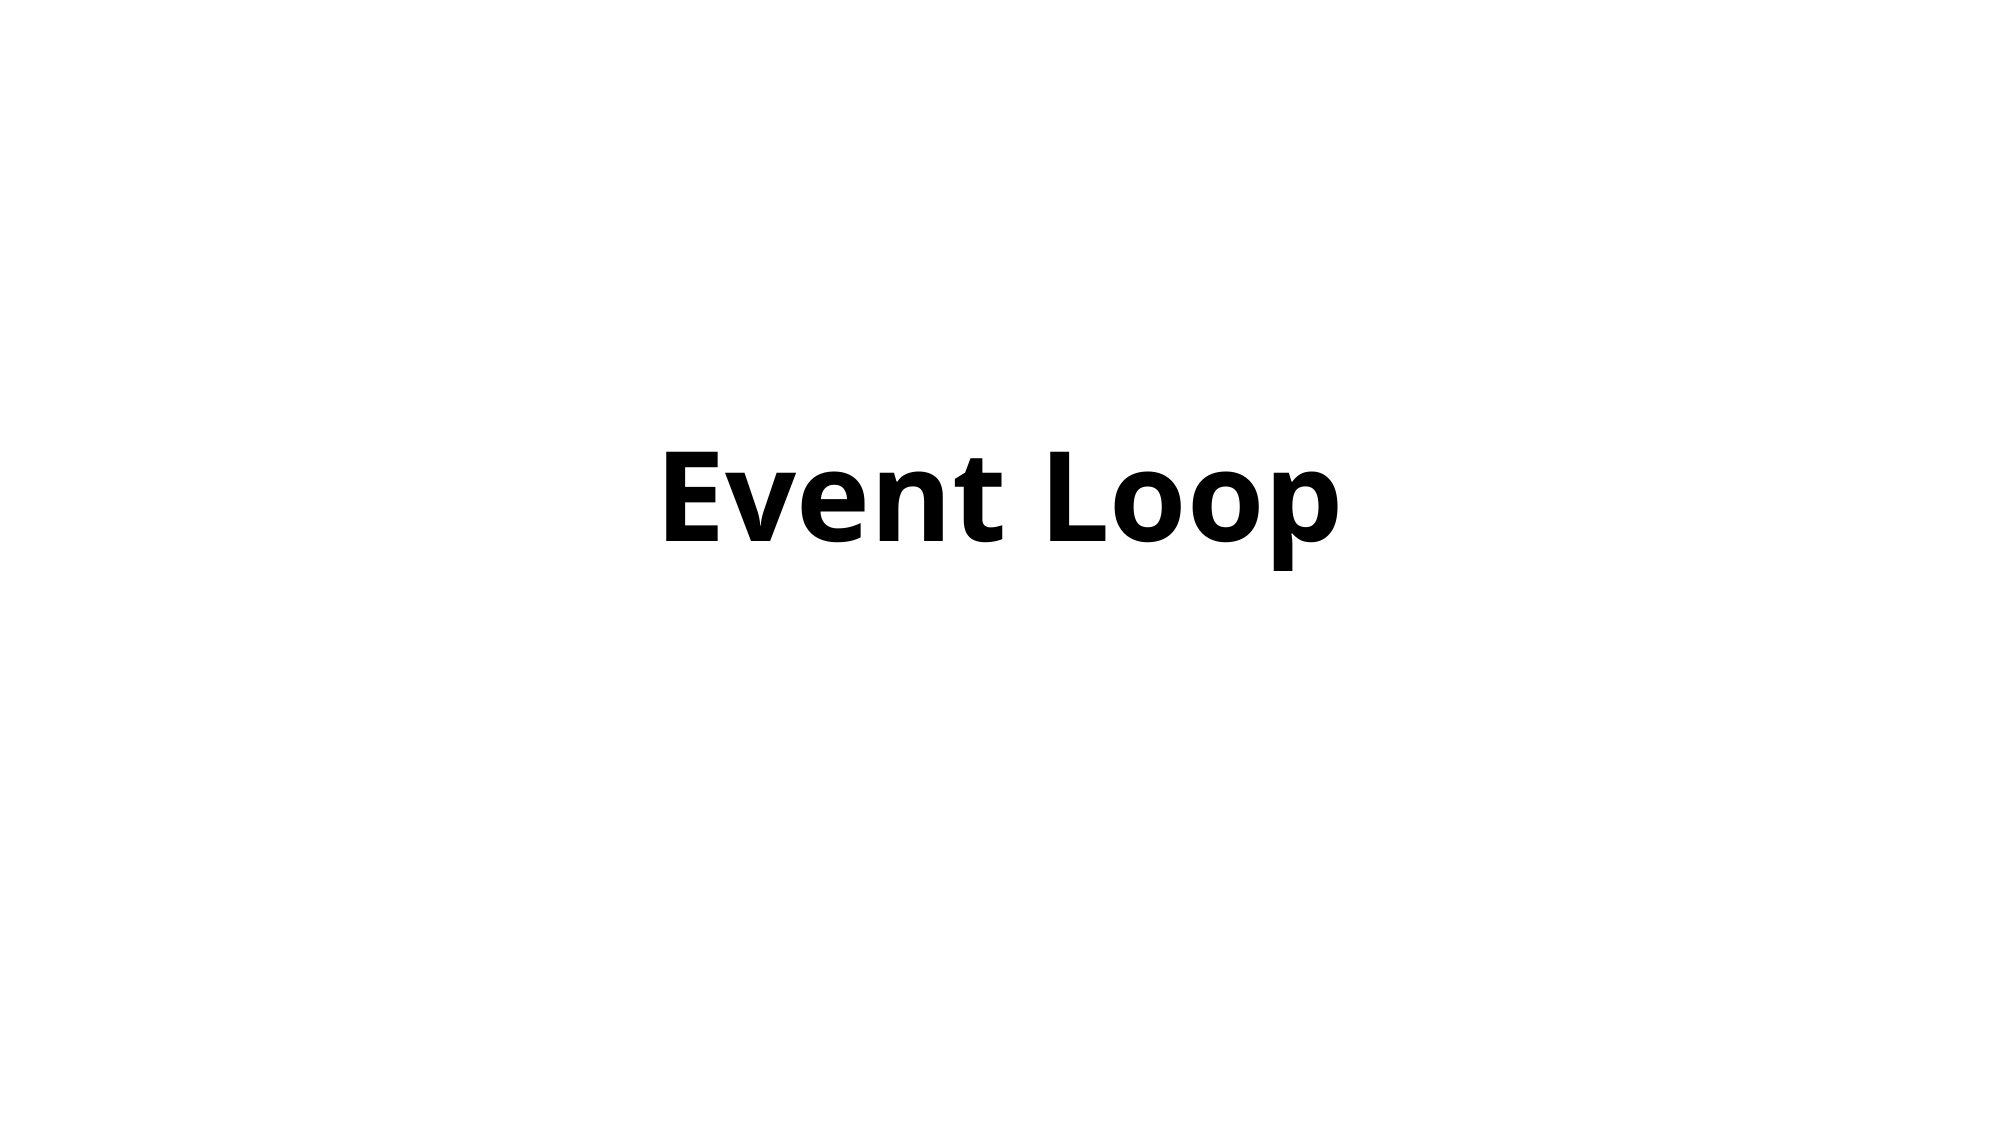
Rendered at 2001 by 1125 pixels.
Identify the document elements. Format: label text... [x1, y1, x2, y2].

title Event Loop [249, 184, 1750, 576]
